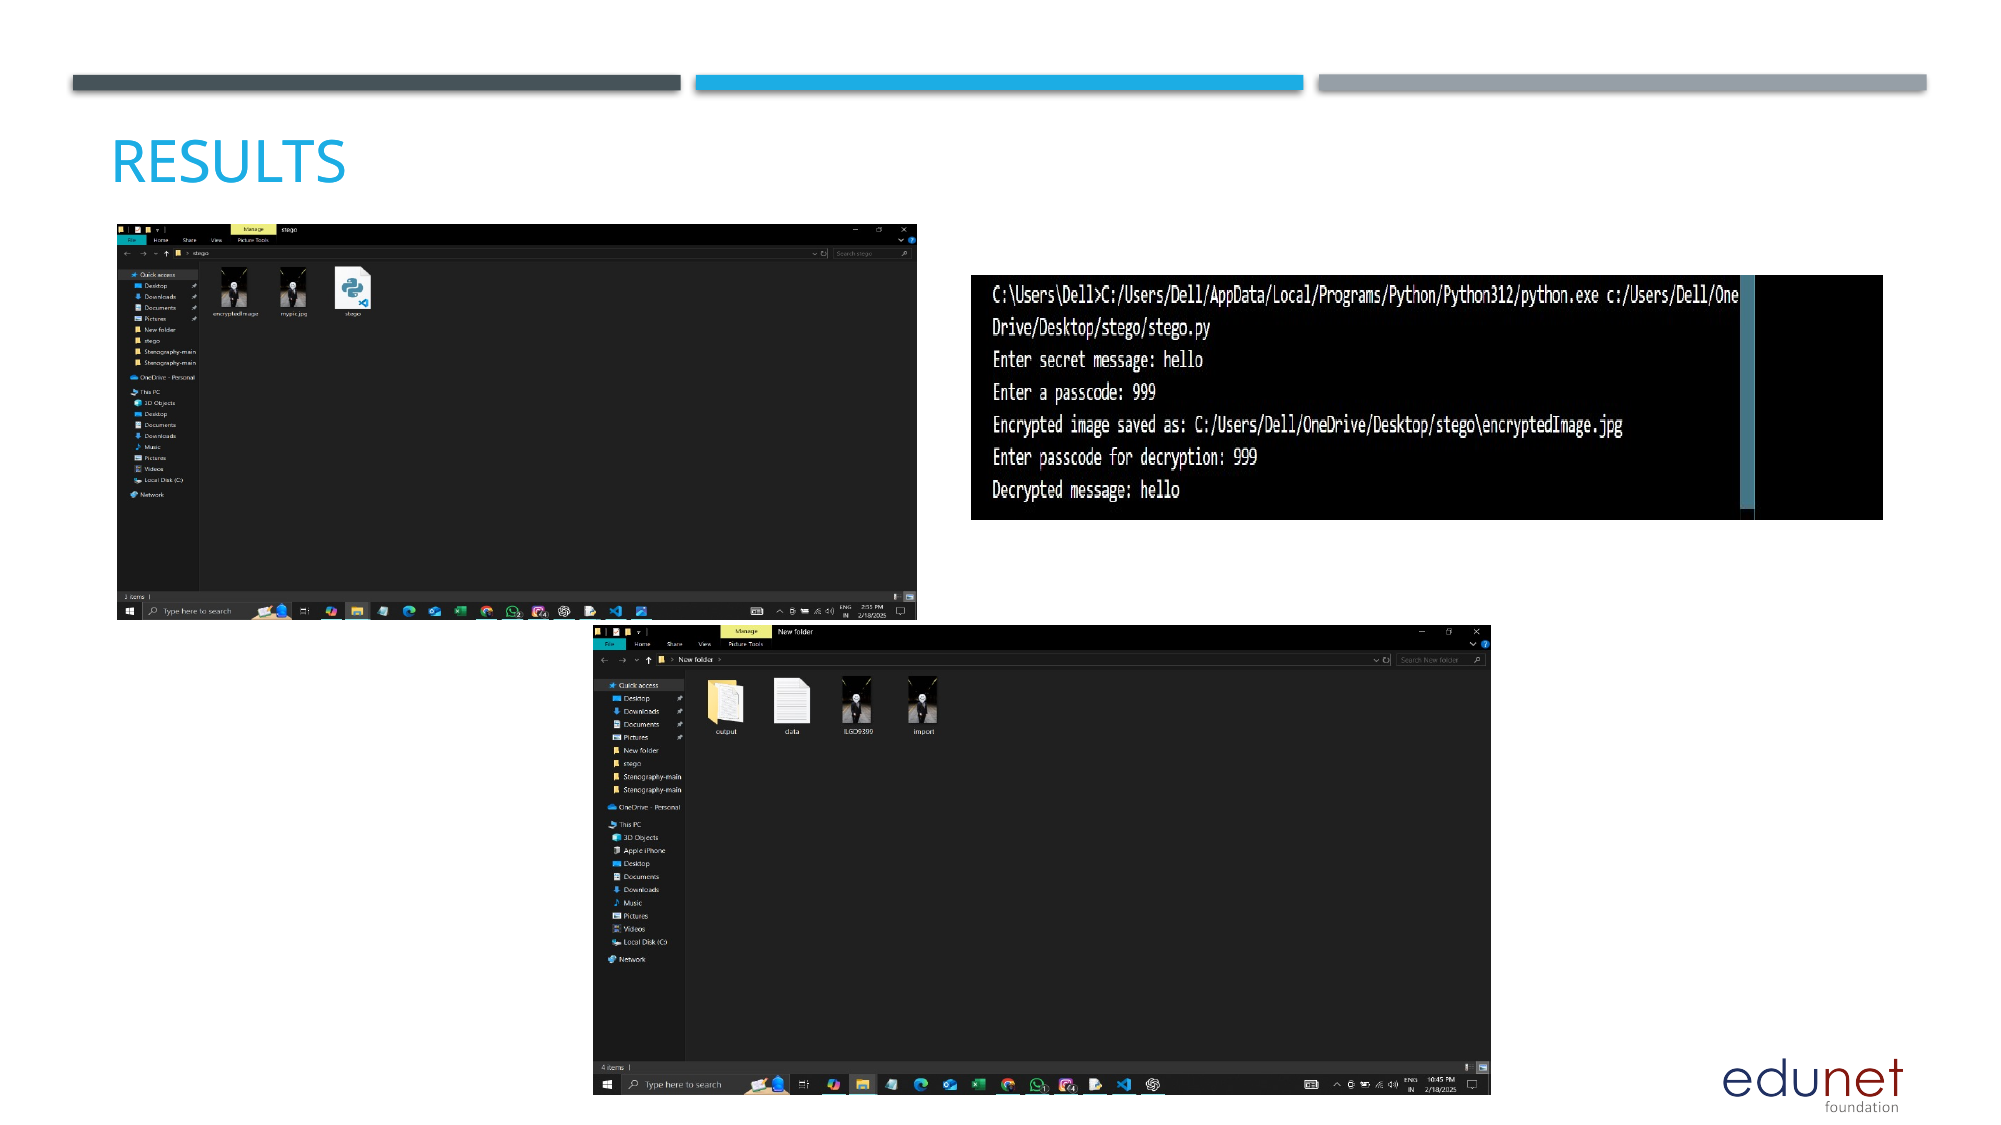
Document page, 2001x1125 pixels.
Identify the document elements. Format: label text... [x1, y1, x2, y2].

picture [1719, 1056, 1905, 1116]
picture [117, 224, 918, 621]
picture [593, 624, 1492, 1095]
text_box Results [95, 115, 1905, 203]
picture [970, 275, 1883, 521]
